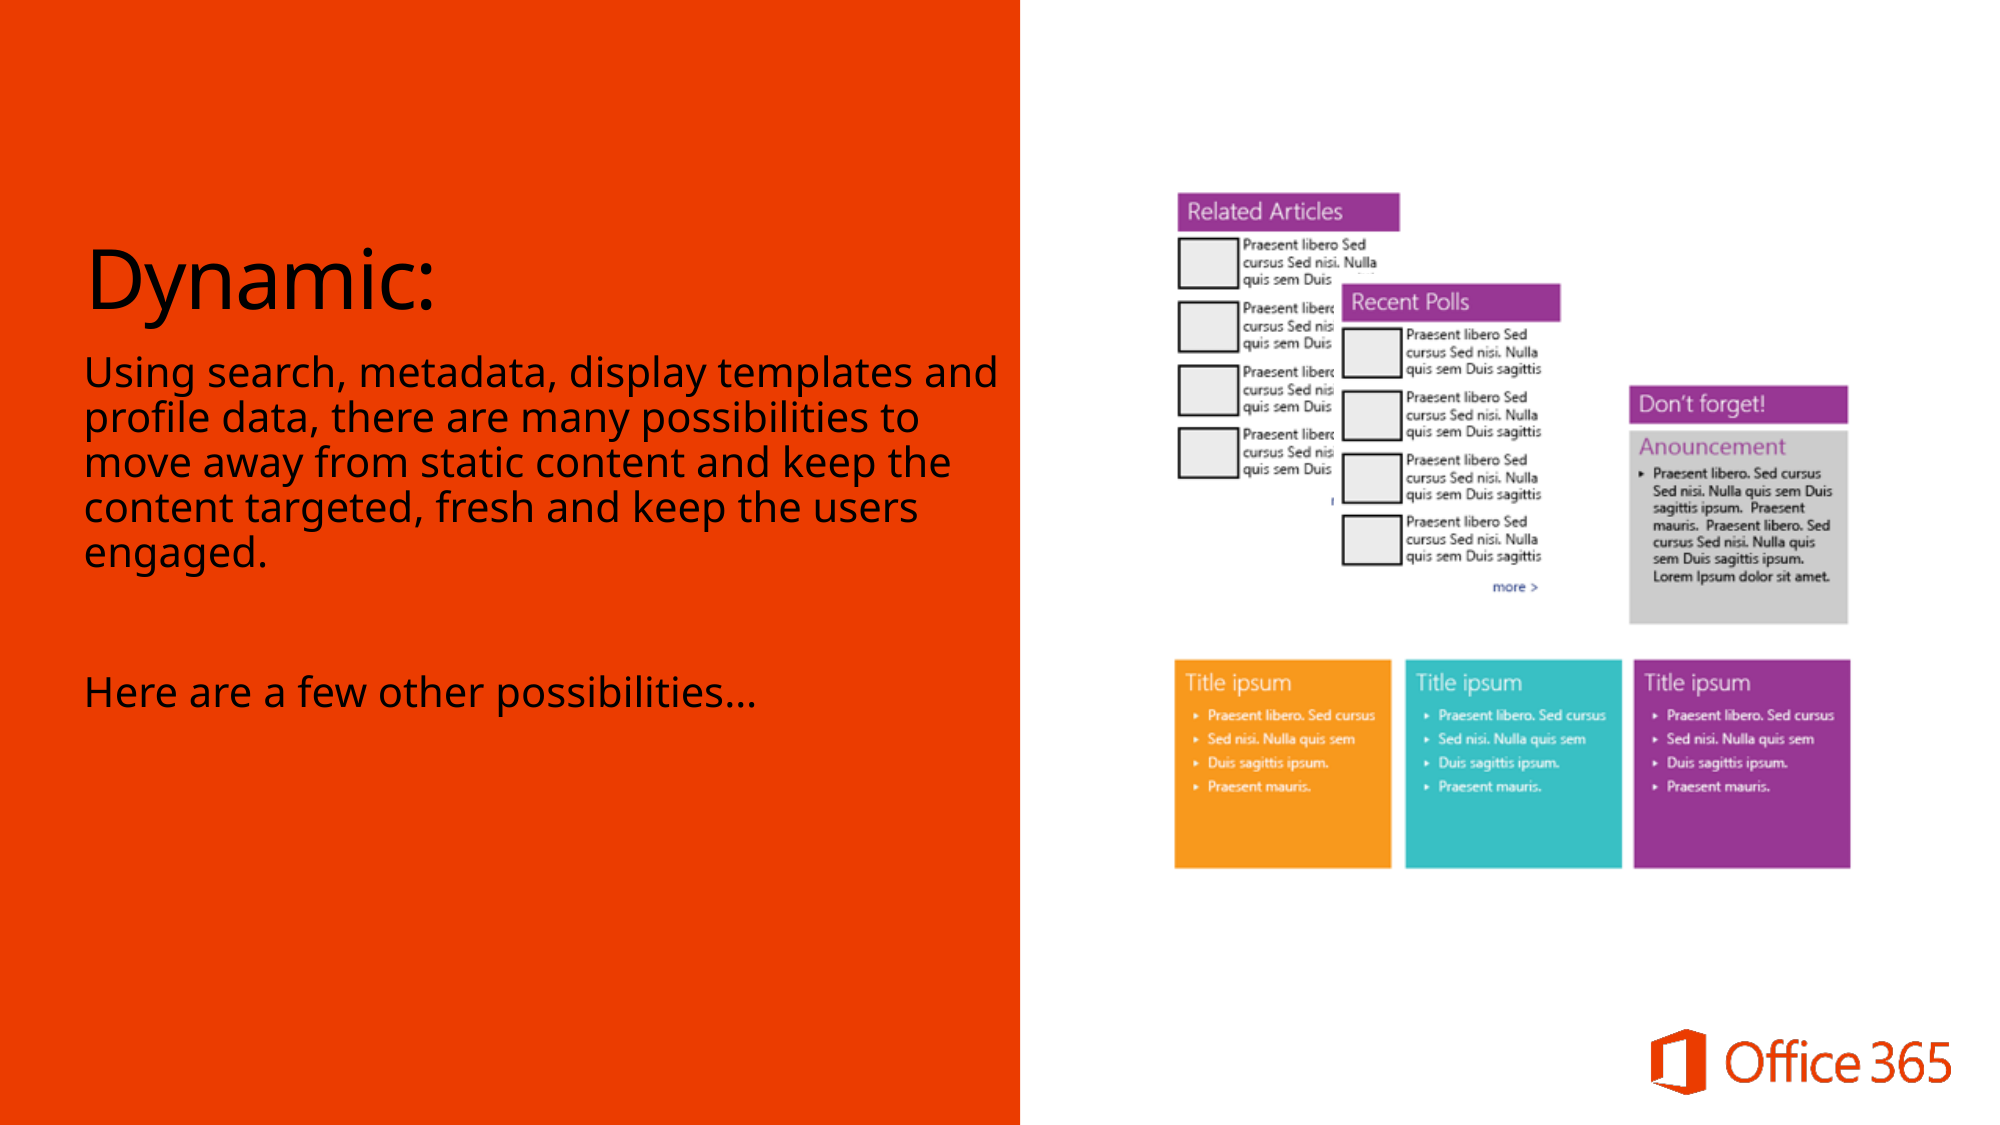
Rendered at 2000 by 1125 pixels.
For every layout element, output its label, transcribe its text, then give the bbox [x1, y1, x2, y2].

picture [1167, 652, 1857, 877]
picture [1622, 1000, 1978, 1124]
list Dynamic: [85, 237, 977, 351]
picture [1167, 176, 1615, 612]
picture [1623, 378, 1857, 633]
list Using search, metadata, display templates and profile data, there are many possibilities to move away from static content and keep the content targeted, fresh and keep the users engaged. Here are a few other possibilities… [83, 351, 1016, 728]
